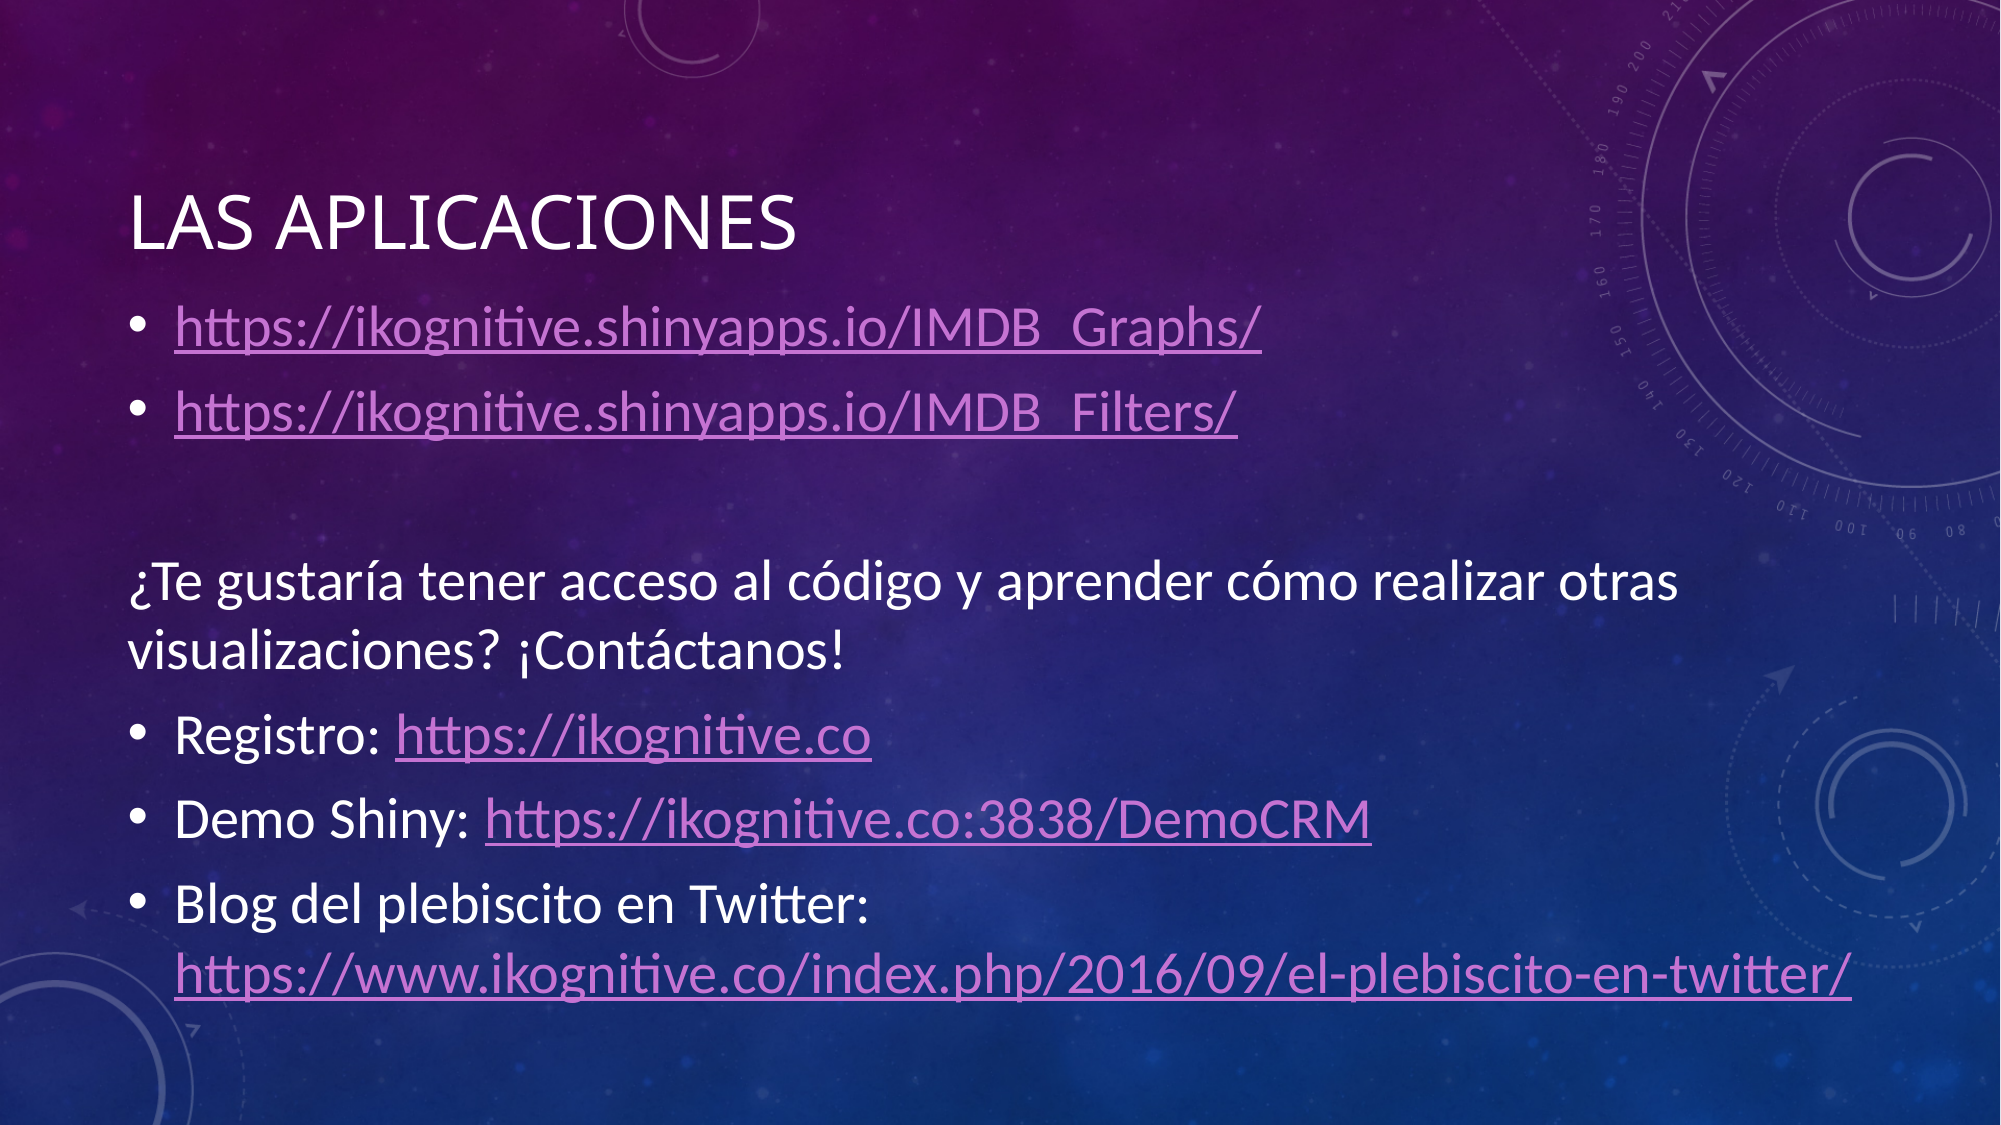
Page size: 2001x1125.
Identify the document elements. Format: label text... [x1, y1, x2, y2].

list https://ikognitive.shinyapps.io/IMDB_Graphs/ https://ikognitive.shinyapps.io/IMDB_Filters/ ¿Te gustaría tener acceso al código y aprender cómo realizar otras visualizaciones? ¡Contáctanos! Registro: https://ikognitive.co Demo Shiny: https://ikognitive.co:3838/DemoCRM Blog del plebiscito en Twitter: https://www.ikognitive.co/index.php/2016/09/el-plebiscito-en-twitter/ [112, 275, 1893, 1018]
picture [0, 0, 2001, 1125]
title Las aplicaciones [112, 99, 1775, 275]
